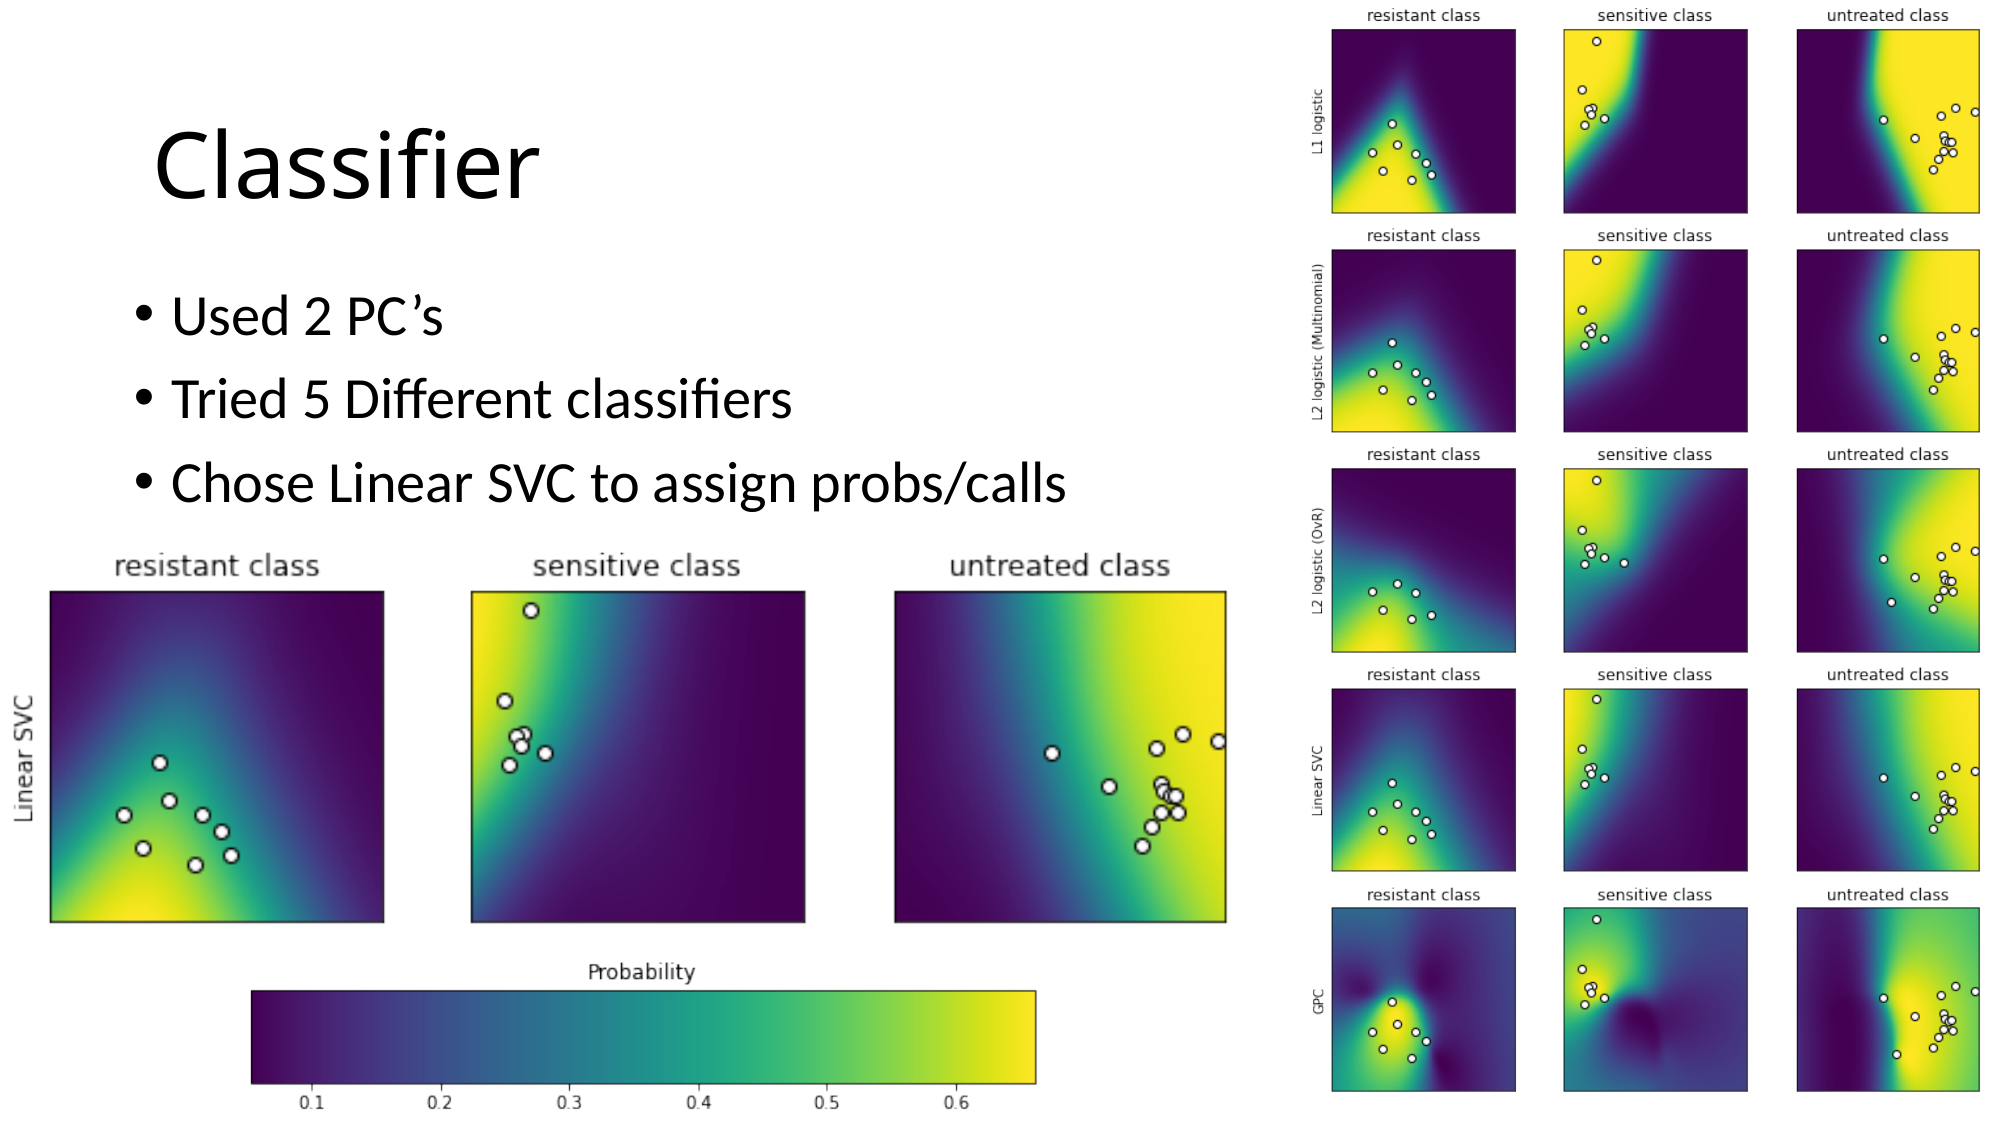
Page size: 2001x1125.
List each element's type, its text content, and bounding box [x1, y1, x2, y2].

list Used 2 PC’s Tried 5 Different classifiers Chose Linear SVC to assign probs/calls [118, 277, 1214, 533]
picture [0, 533, 1242, 1125]
picture [1304, 0, 1988, 1125]
title Classifier [137, 59, 961, 277]
